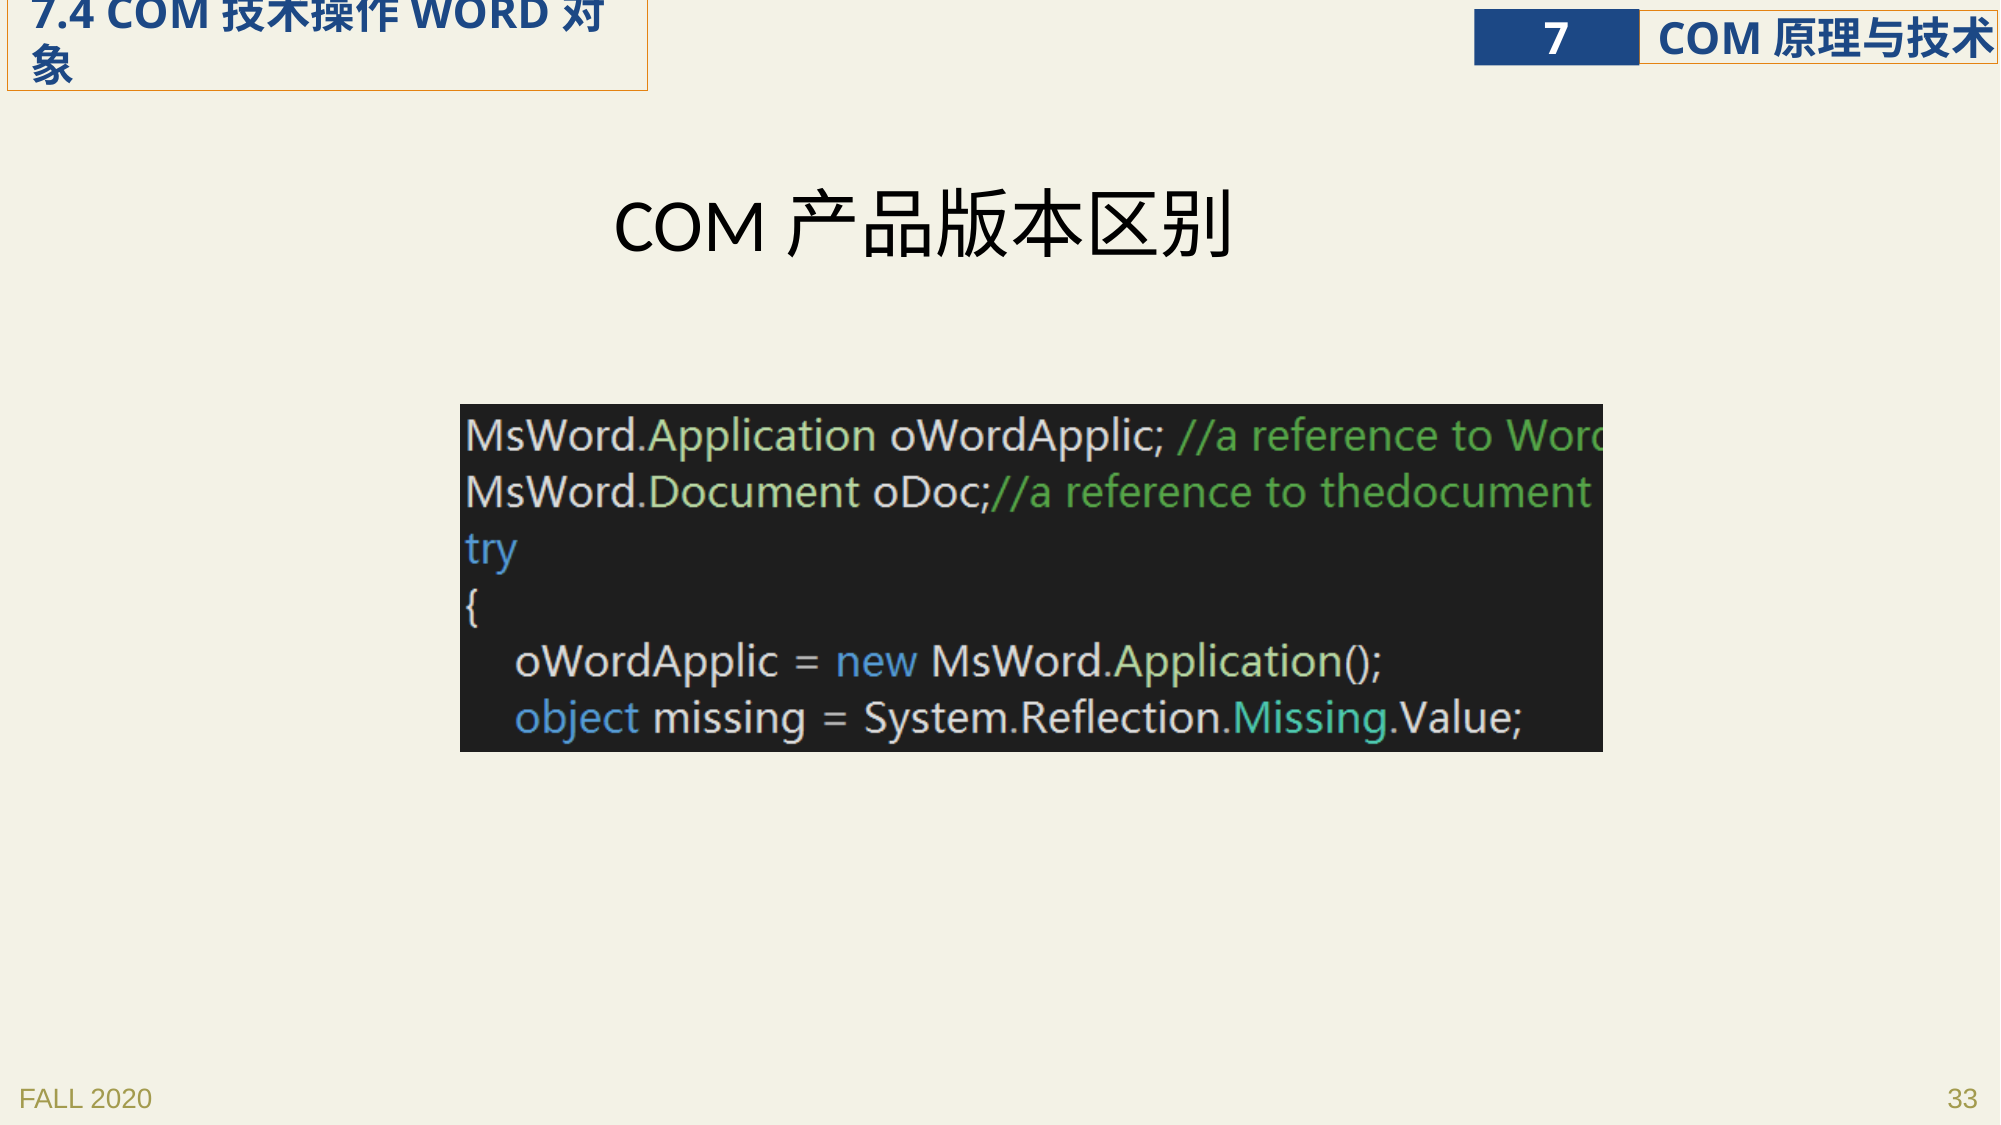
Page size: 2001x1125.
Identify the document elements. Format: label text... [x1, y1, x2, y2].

picture [460, 404, 1604, 752]
title COM产品版本区别 [603, 166, 1603, 278]
